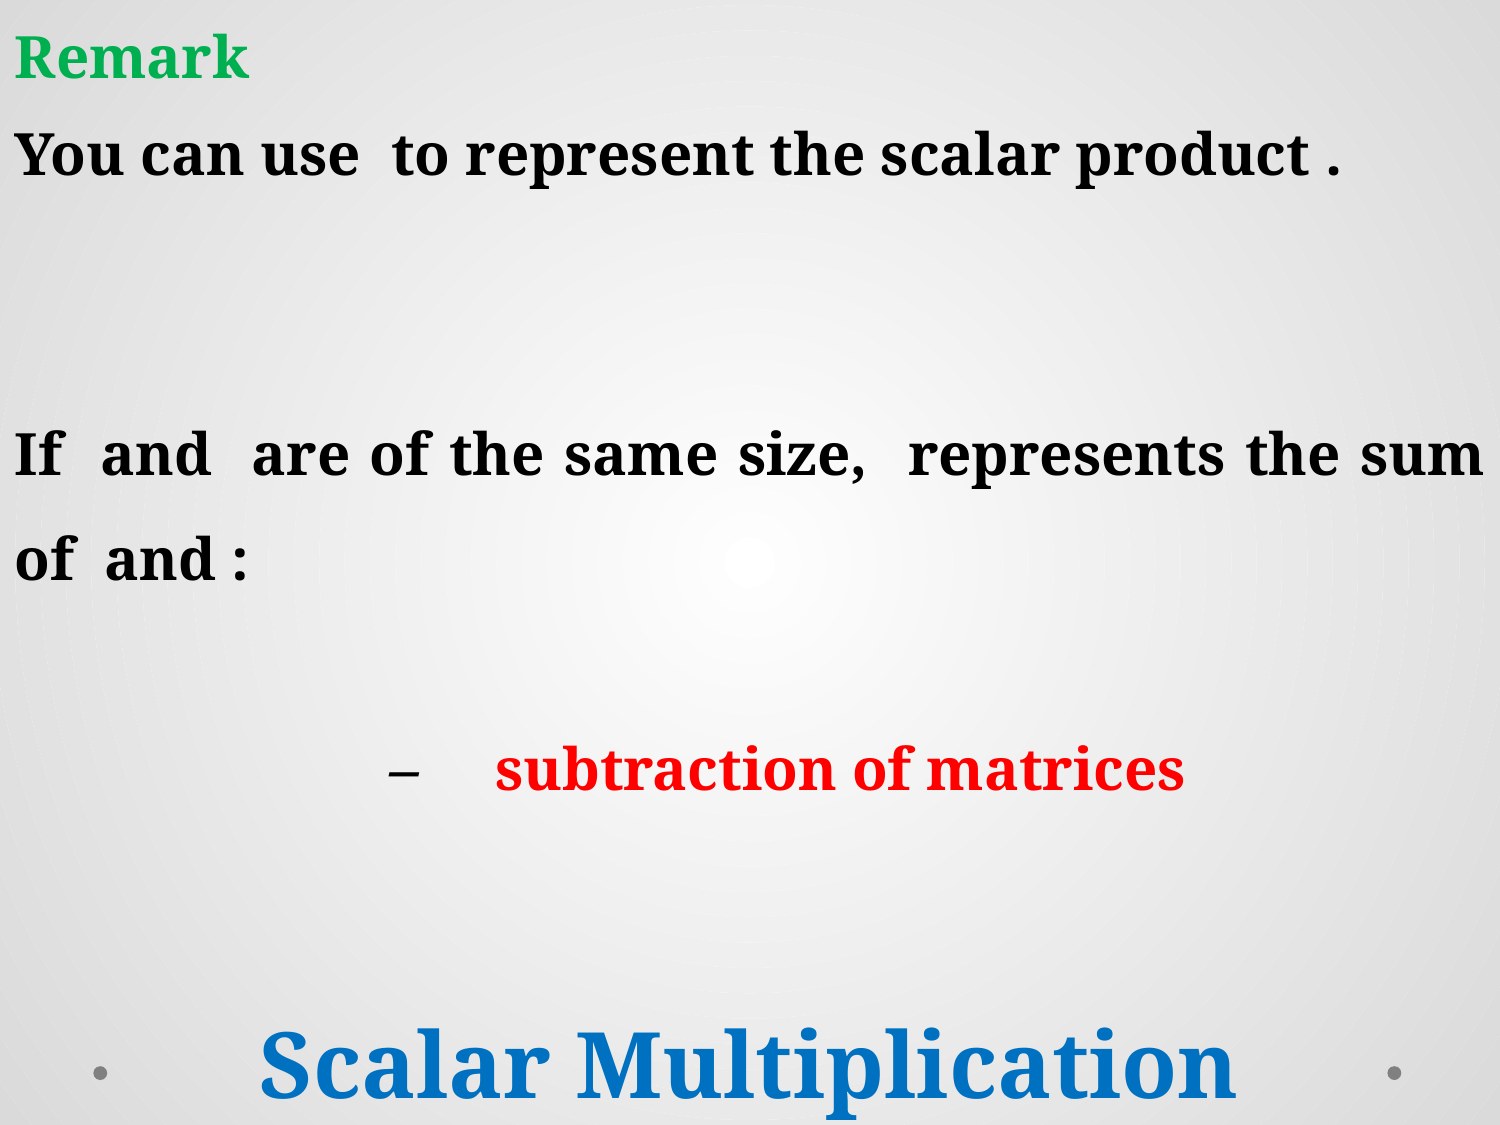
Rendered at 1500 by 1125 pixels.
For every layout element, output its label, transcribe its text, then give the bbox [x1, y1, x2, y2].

text_box Scalar Multiplication [0, 999, 1500, 1125]
text_box Remark [0, 12, 1461, 98]
